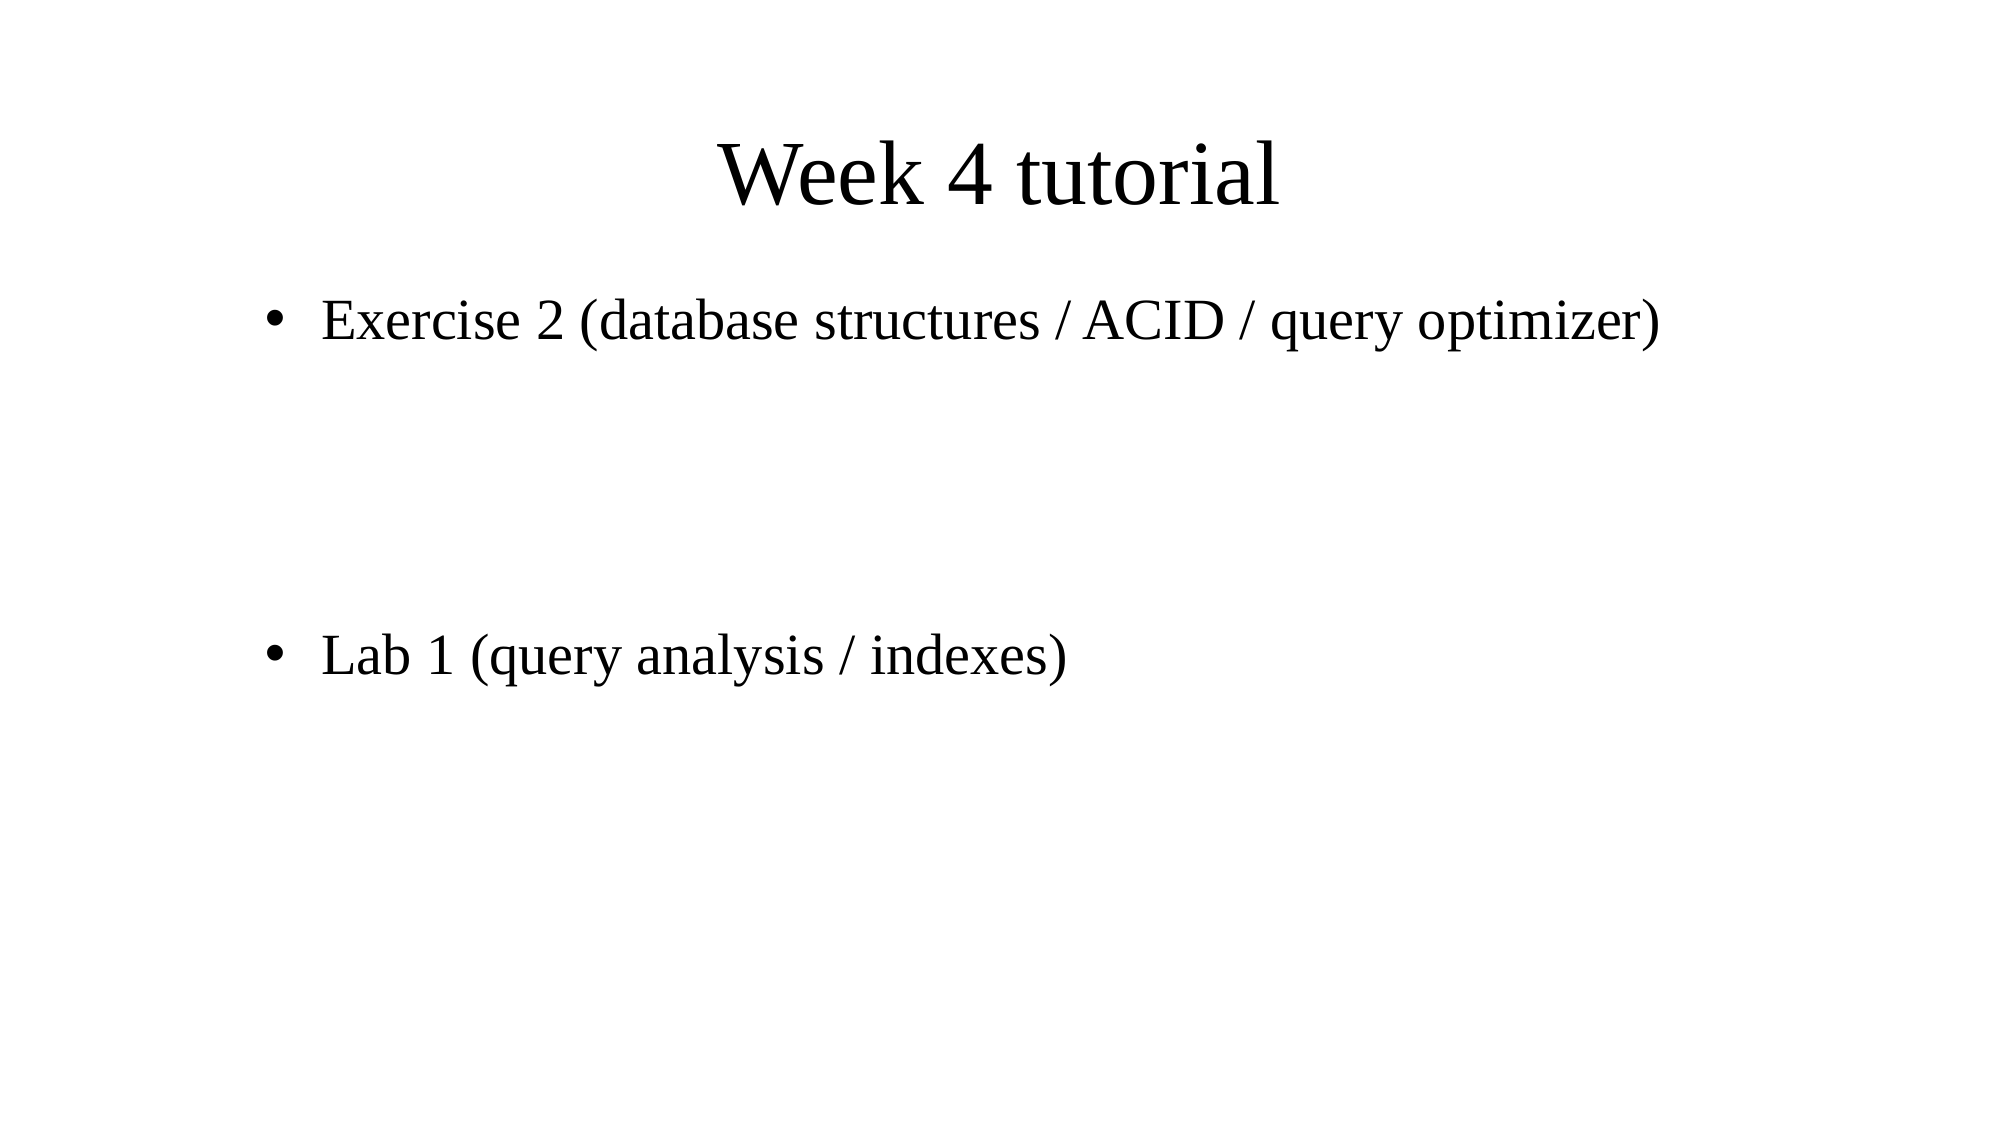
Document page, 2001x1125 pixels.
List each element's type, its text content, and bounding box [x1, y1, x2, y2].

subtitle Exercise 2 (database structures / ACID / query optimizer) Lab 1 (query analysis / indexes) [249, 282, 1750, 863]
title Week 4 tutorial [249, 73, 1750, 232]
